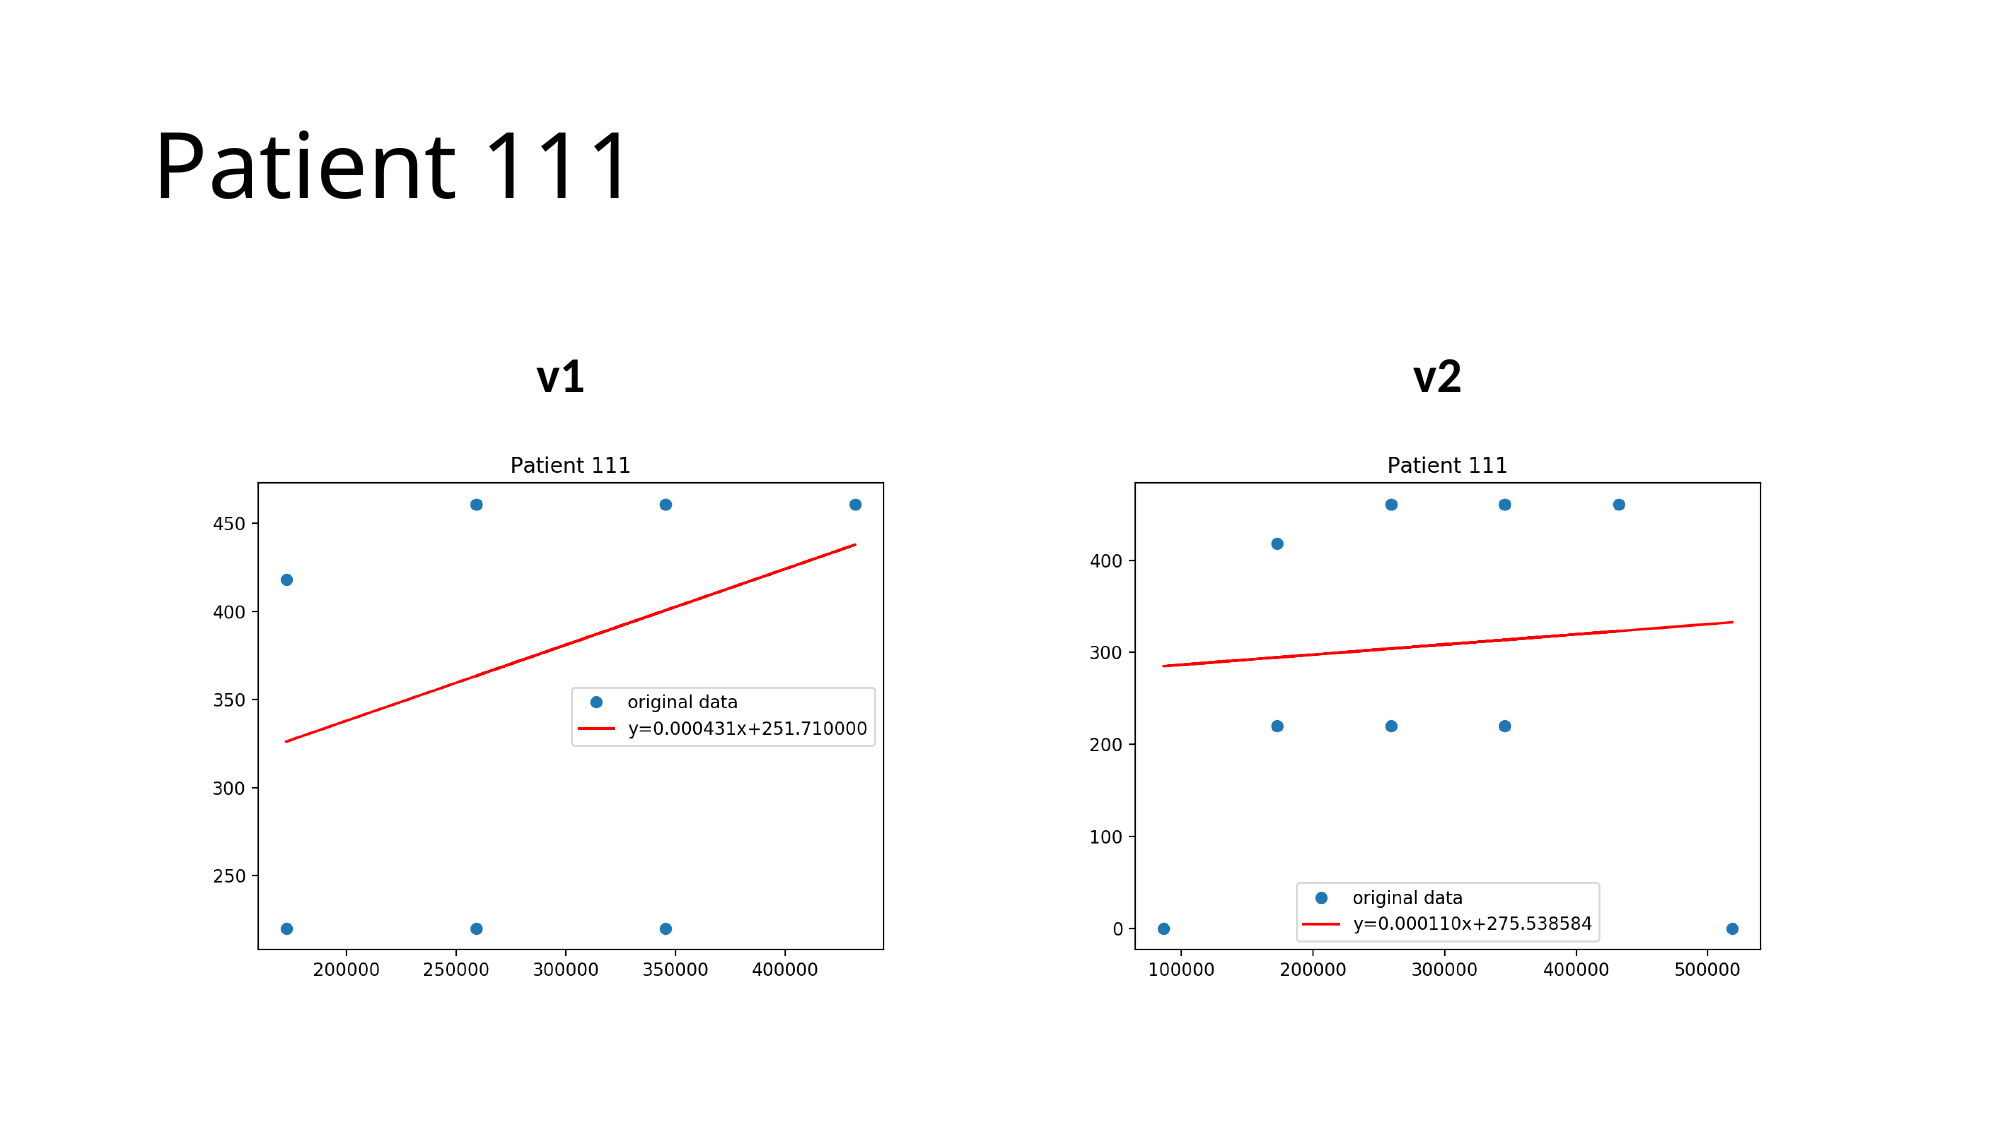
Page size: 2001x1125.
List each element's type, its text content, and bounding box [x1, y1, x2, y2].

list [1034, 410, 1841, 1016]
list v1 [137, 275, 984, 411]
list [157, 410, 964, 1016]
title Patient 111 [137, 59, 1863, 278]
list v2 [1012, 275, 1863, 411]
